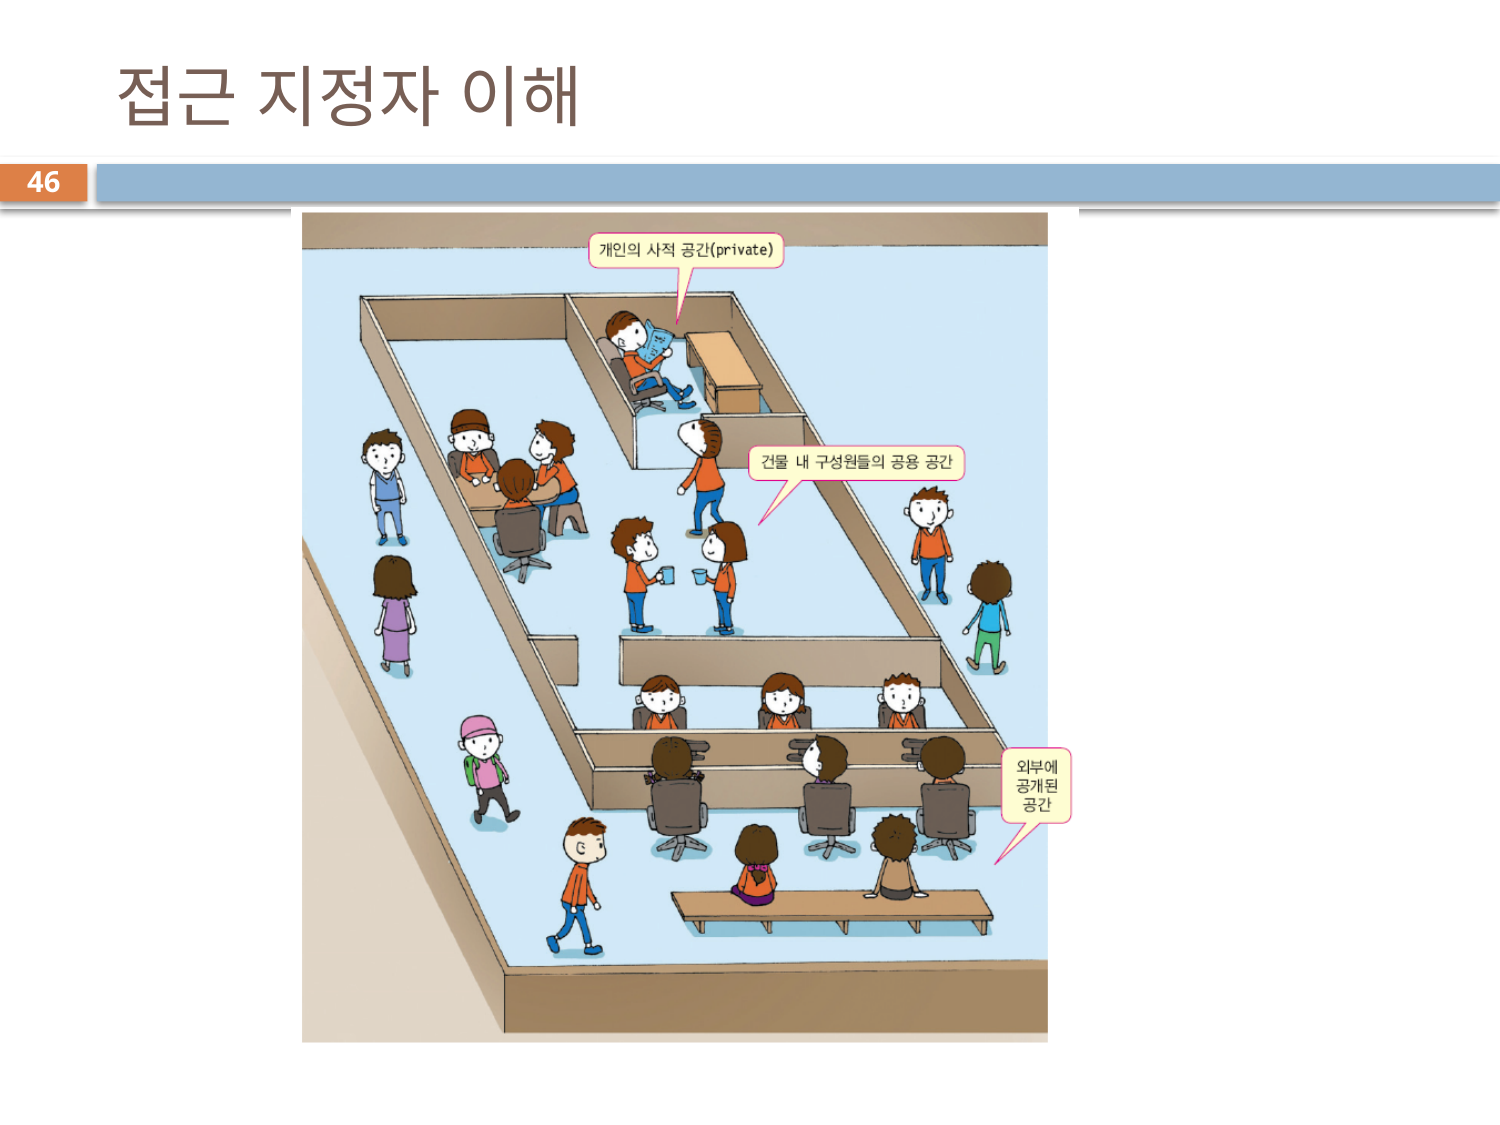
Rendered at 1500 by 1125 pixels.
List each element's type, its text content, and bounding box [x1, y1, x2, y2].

title 접근 지정자 이해 [100, 37, 1438, 153]
slide_number 46 [0, 162, 88, 203]
picture [290, 207, 1079, 1048]
